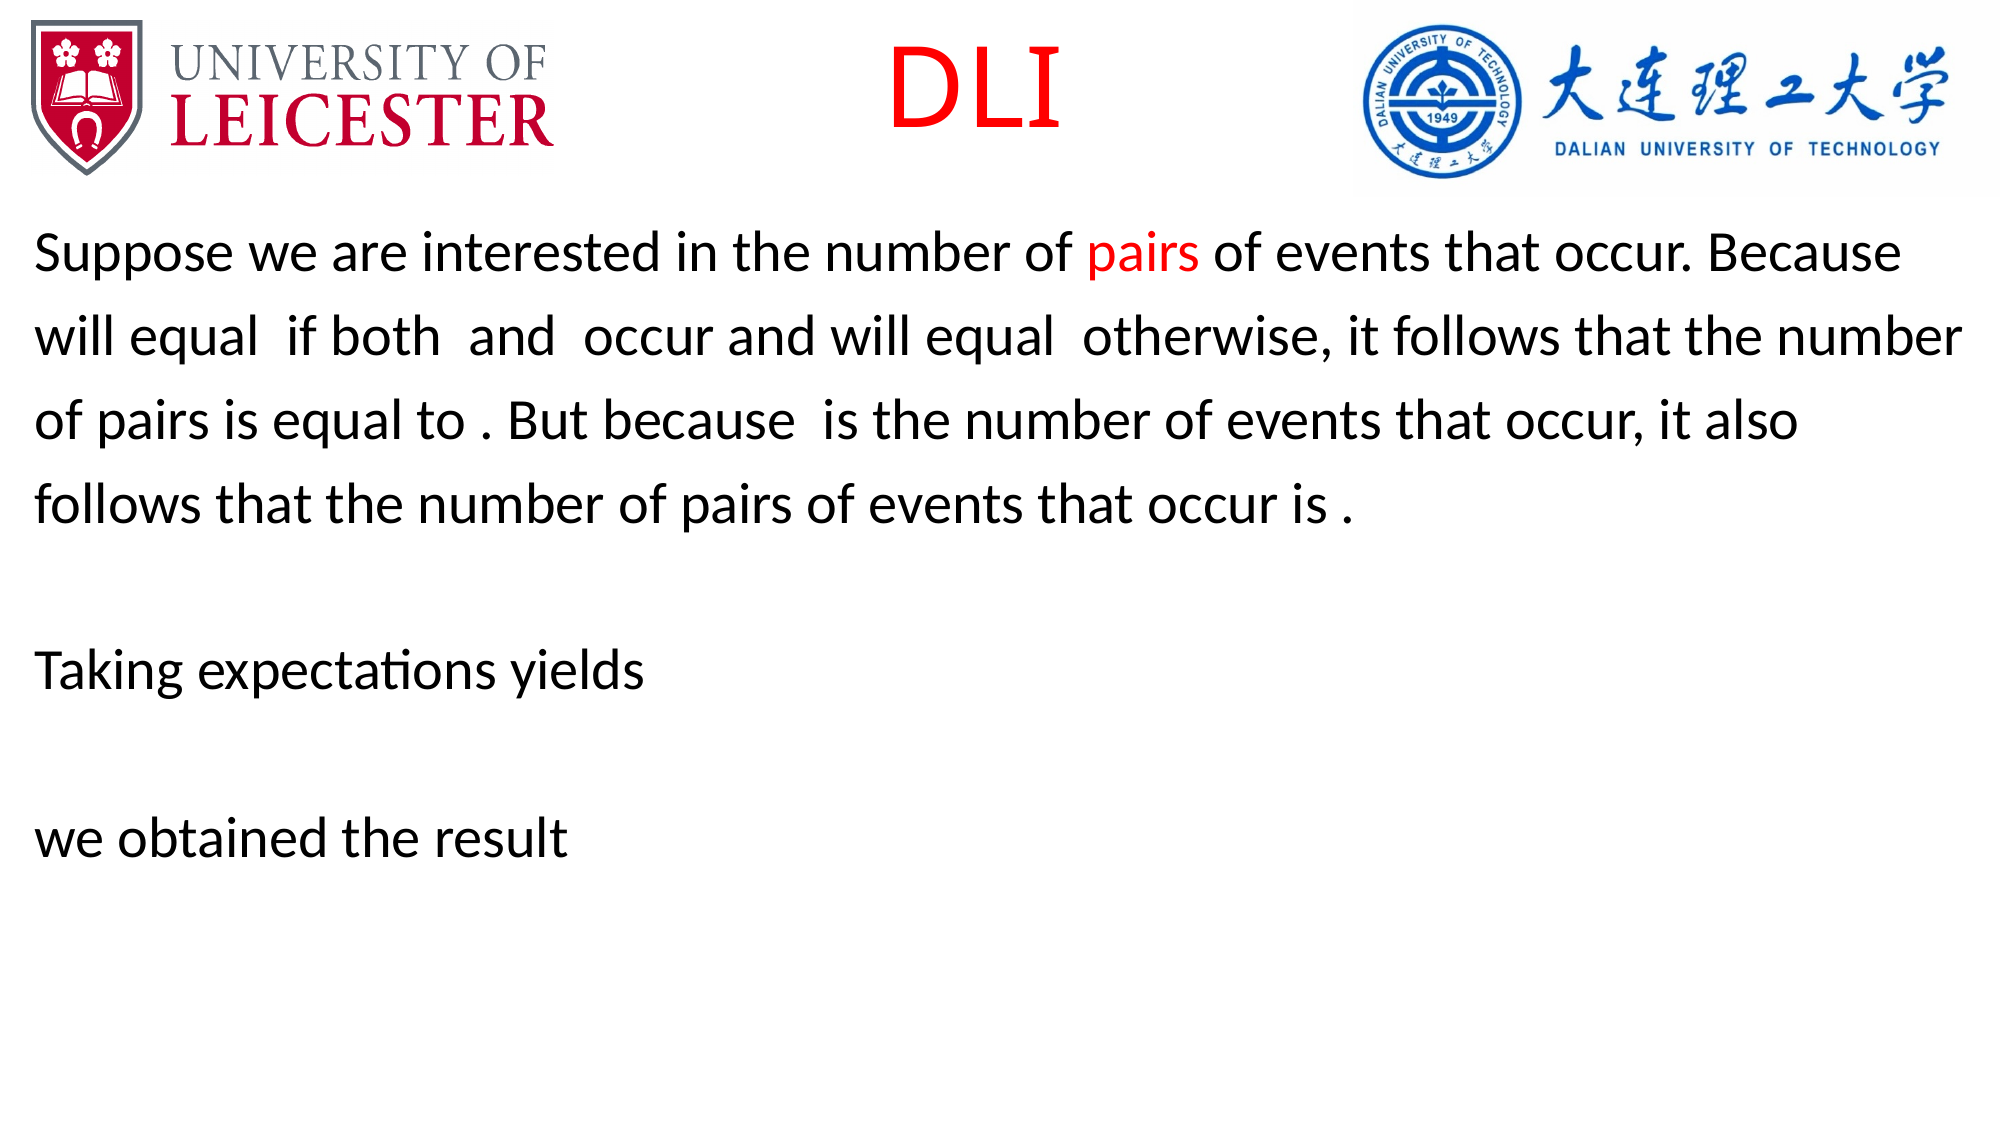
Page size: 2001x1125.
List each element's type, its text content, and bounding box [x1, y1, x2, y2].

picture [1353, 0, 2000, 197]
text_box DLI [571, 7, 1353, 158]
picture [31, 20, 554, 176]
